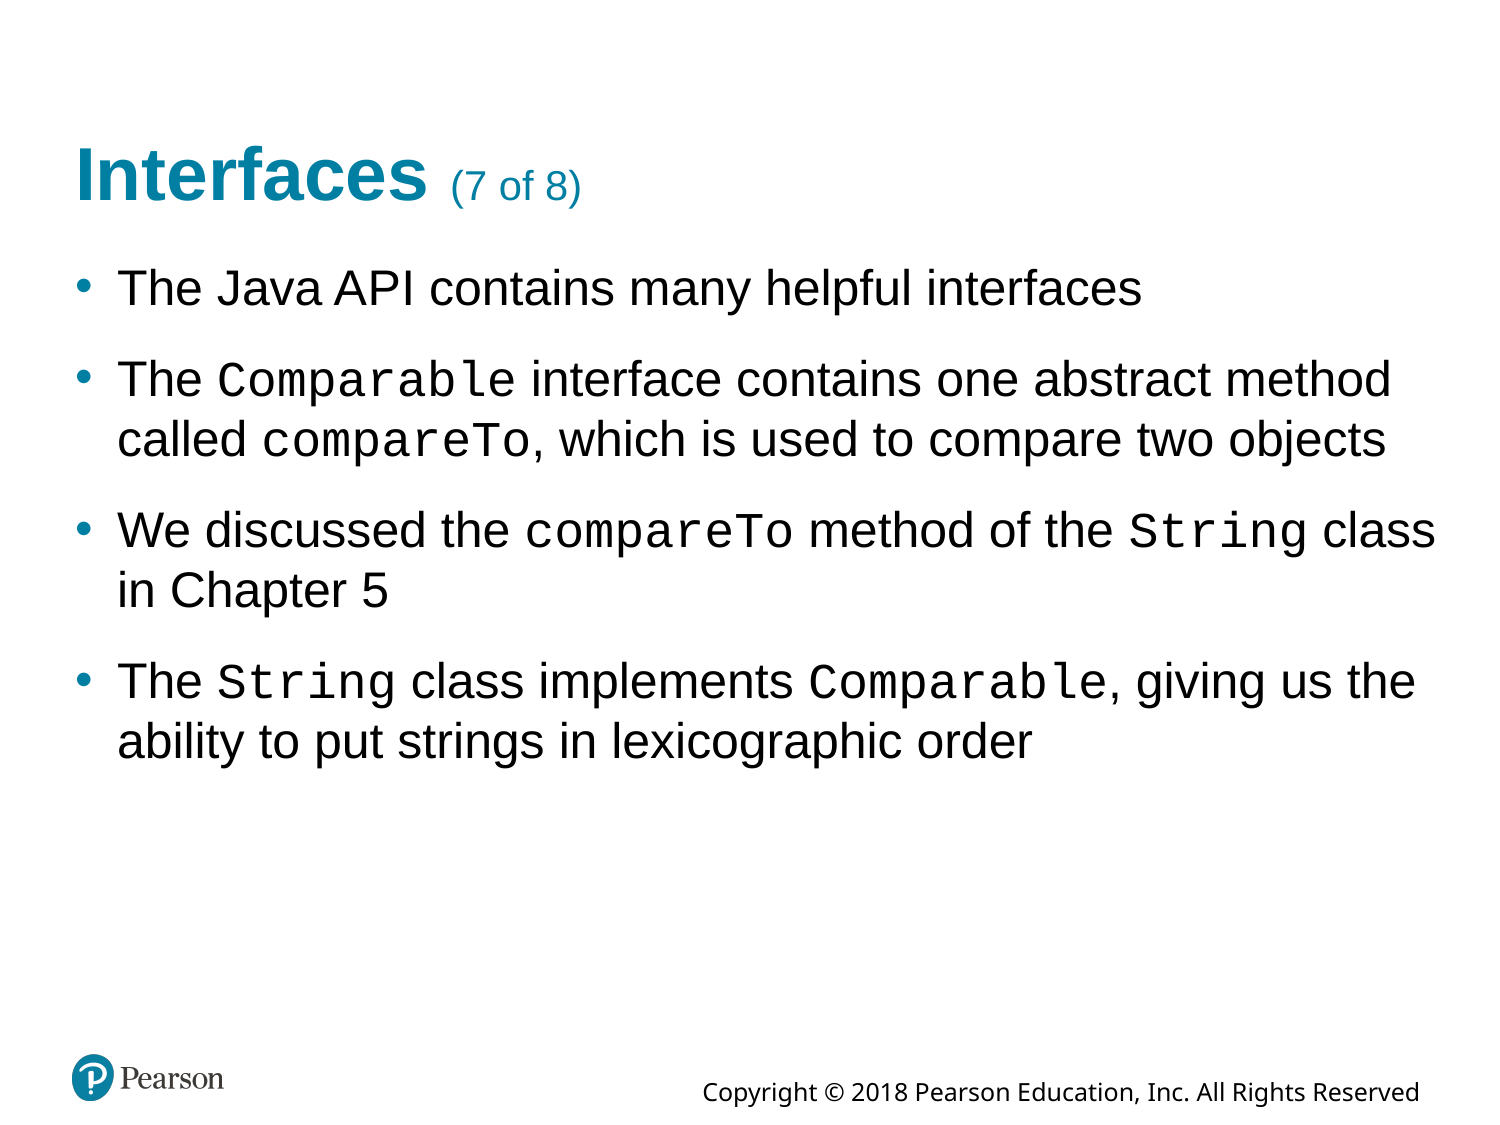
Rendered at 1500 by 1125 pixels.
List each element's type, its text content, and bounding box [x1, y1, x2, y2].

picture [80, 1063, 106, 1088]
picture [72, 1054, 88, 1070]
title Interfaces (7 of 8) [75, 35, 1425, 216]
list The Java A P I contains many helpful interfaces The Comparable interface contains one abstract method called compareTo, which is used to compare two objects We discussed the compareTo method of the String class in Chapter 5 The String class implements Comparable, giving us the ability to put strings in lexicographic order [75, 255, 1464, 983]
picture [98, 1054, 224, 1101]
picture [72, 1087, 83, 1101]
